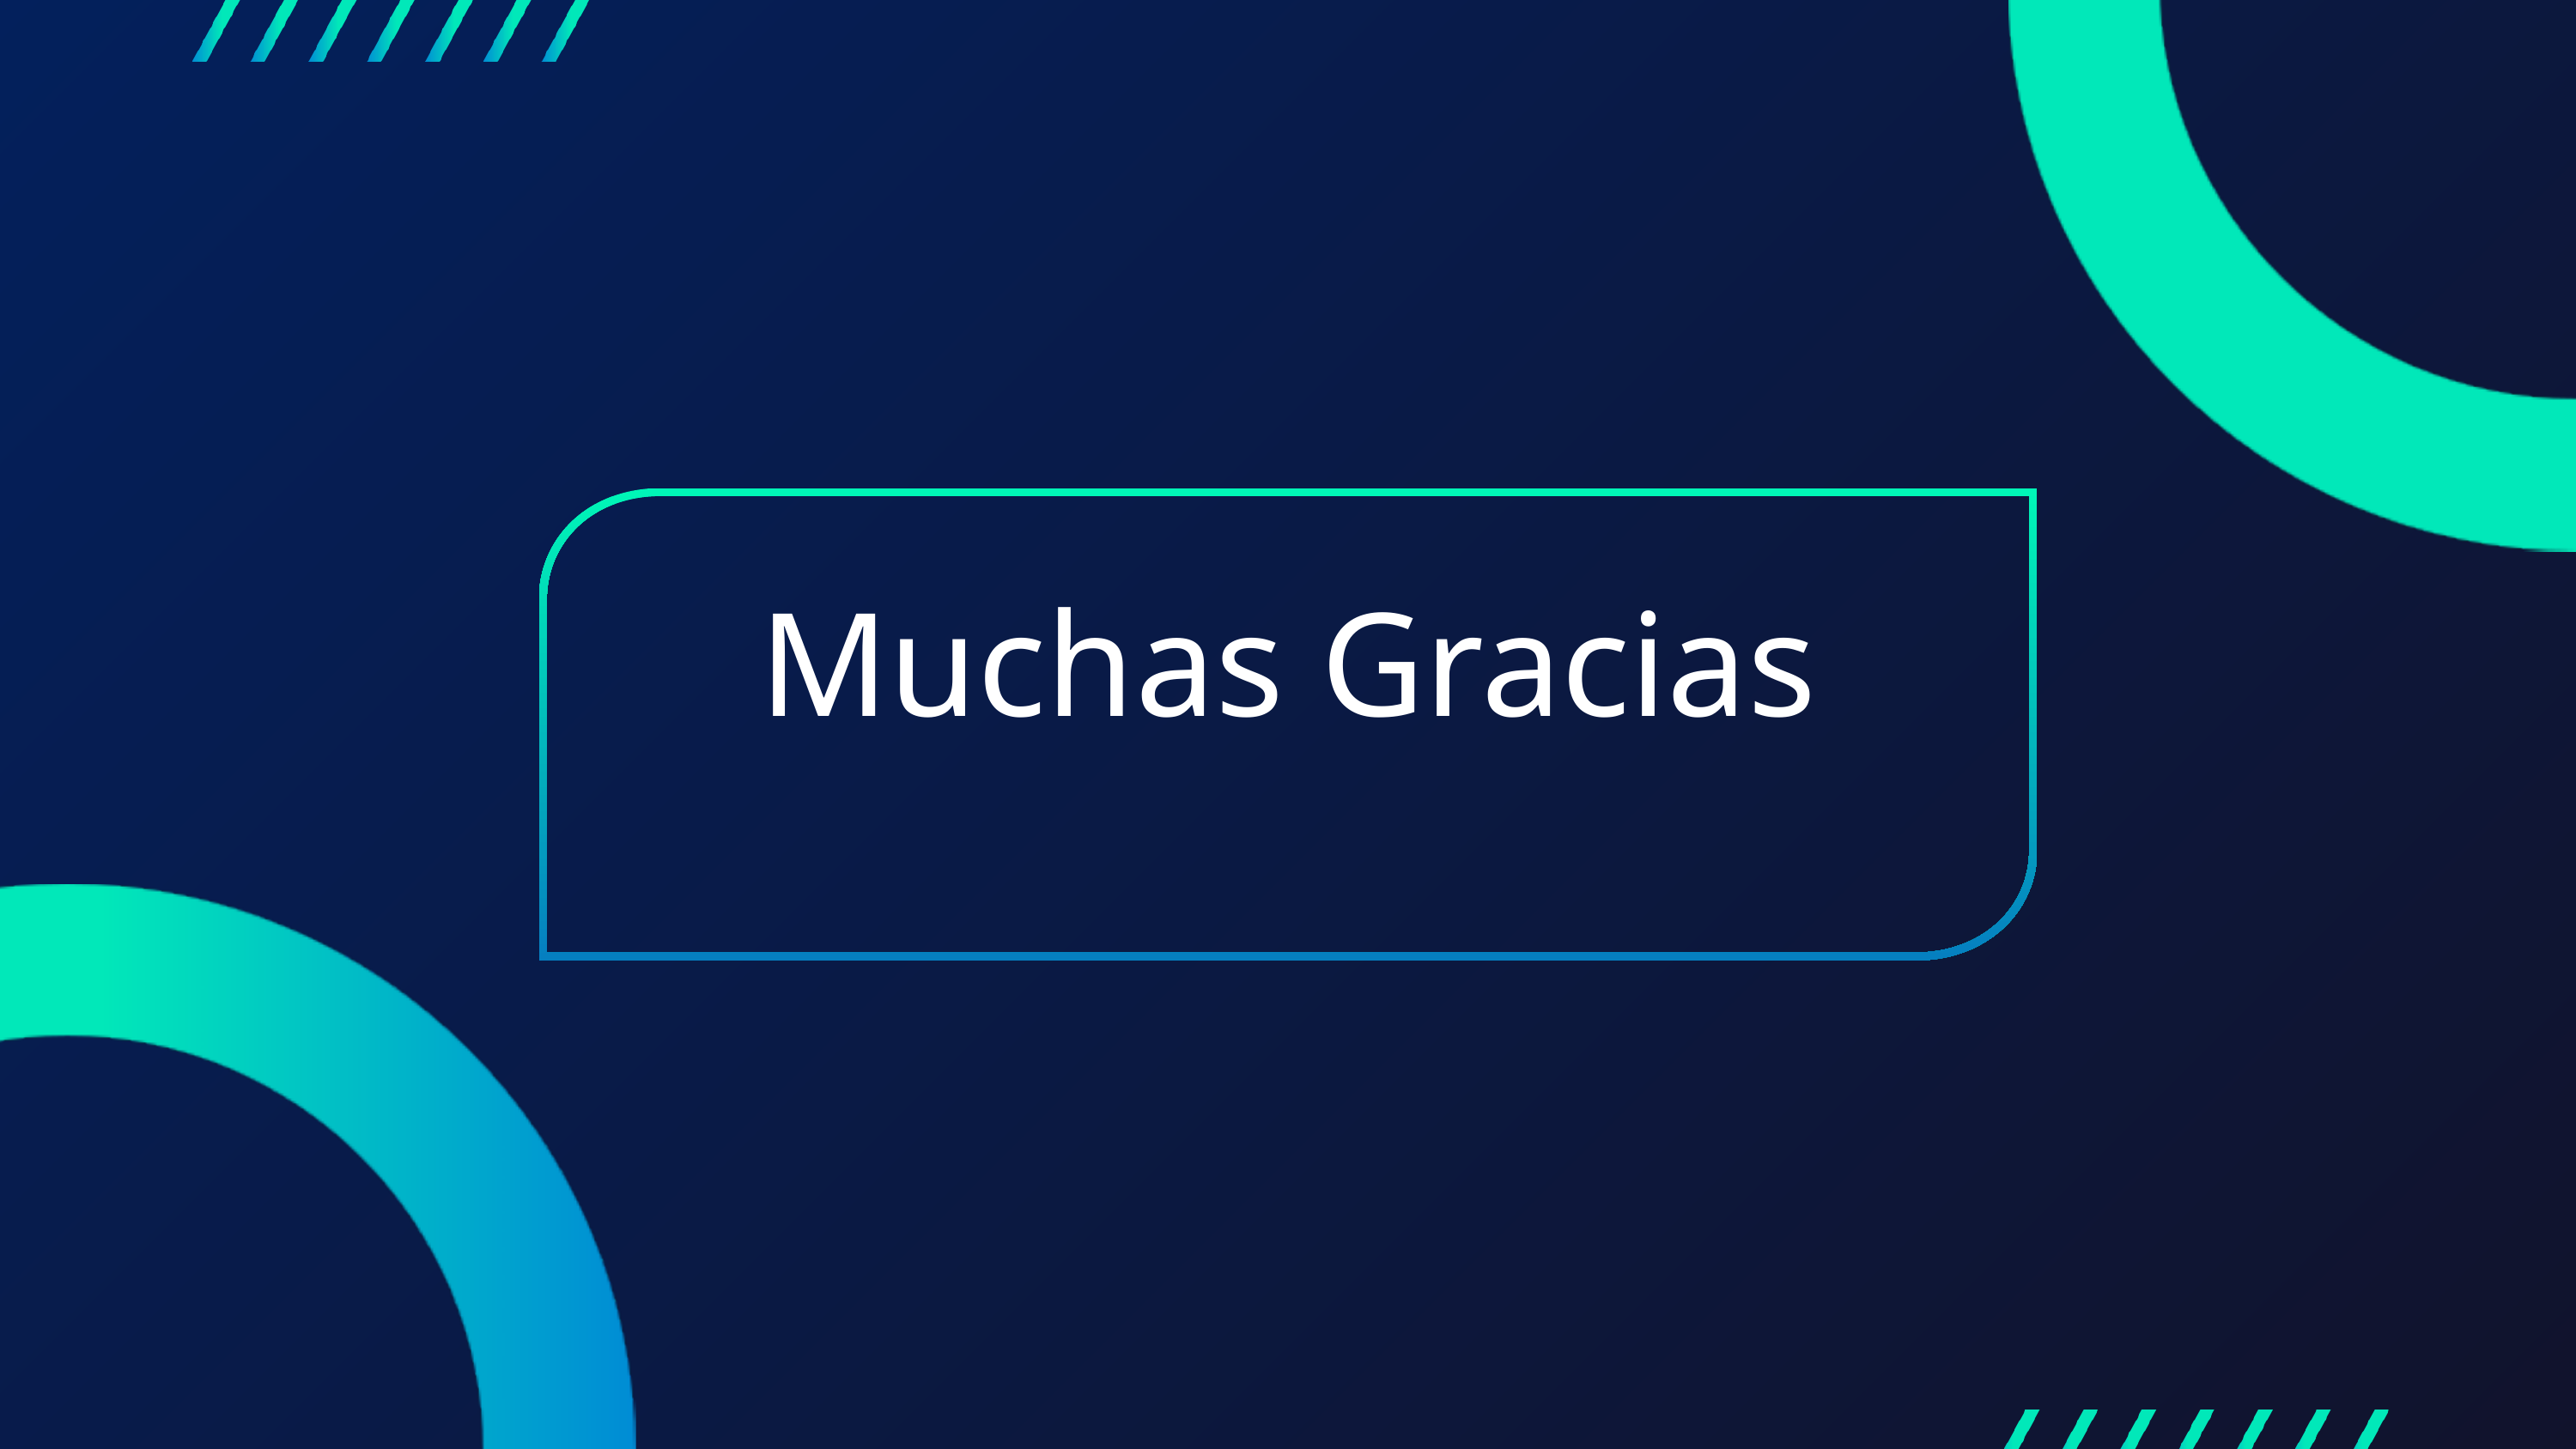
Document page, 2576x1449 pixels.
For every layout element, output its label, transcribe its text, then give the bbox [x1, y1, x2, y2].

text_box [1983, 1410, 2389, 1449]
text_box [0, 884, 636, 1449]
text_box [191, 0, 598, 63]
text_box Muchas Gracias [547, 544, 1048, 745]
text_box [1051, 0, 1525, 1449]
text_box Muchas Gracias [2037, 552, 2046, 745]
text_box [2008, 0, 2576, 552]
text_box Muchas Gracias [1531, 544, 2029, 745]
text_box Muchas Gracias [530, 544, 553, 745]
